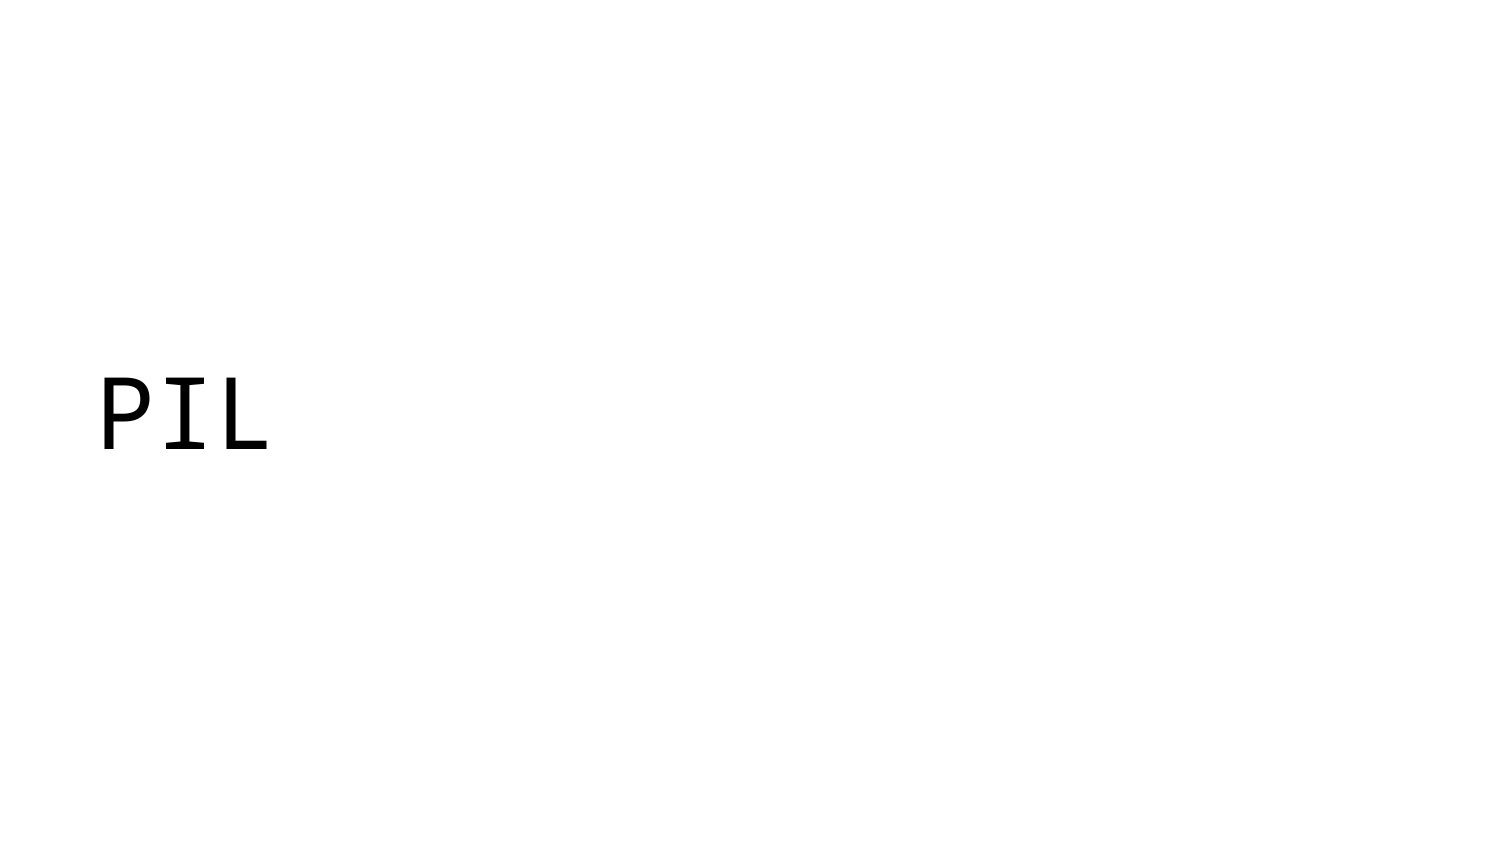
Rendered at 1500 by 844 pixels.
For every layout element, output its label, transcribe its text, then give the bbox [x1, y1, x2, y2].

title PIL [80, 73, 1125, 745]
